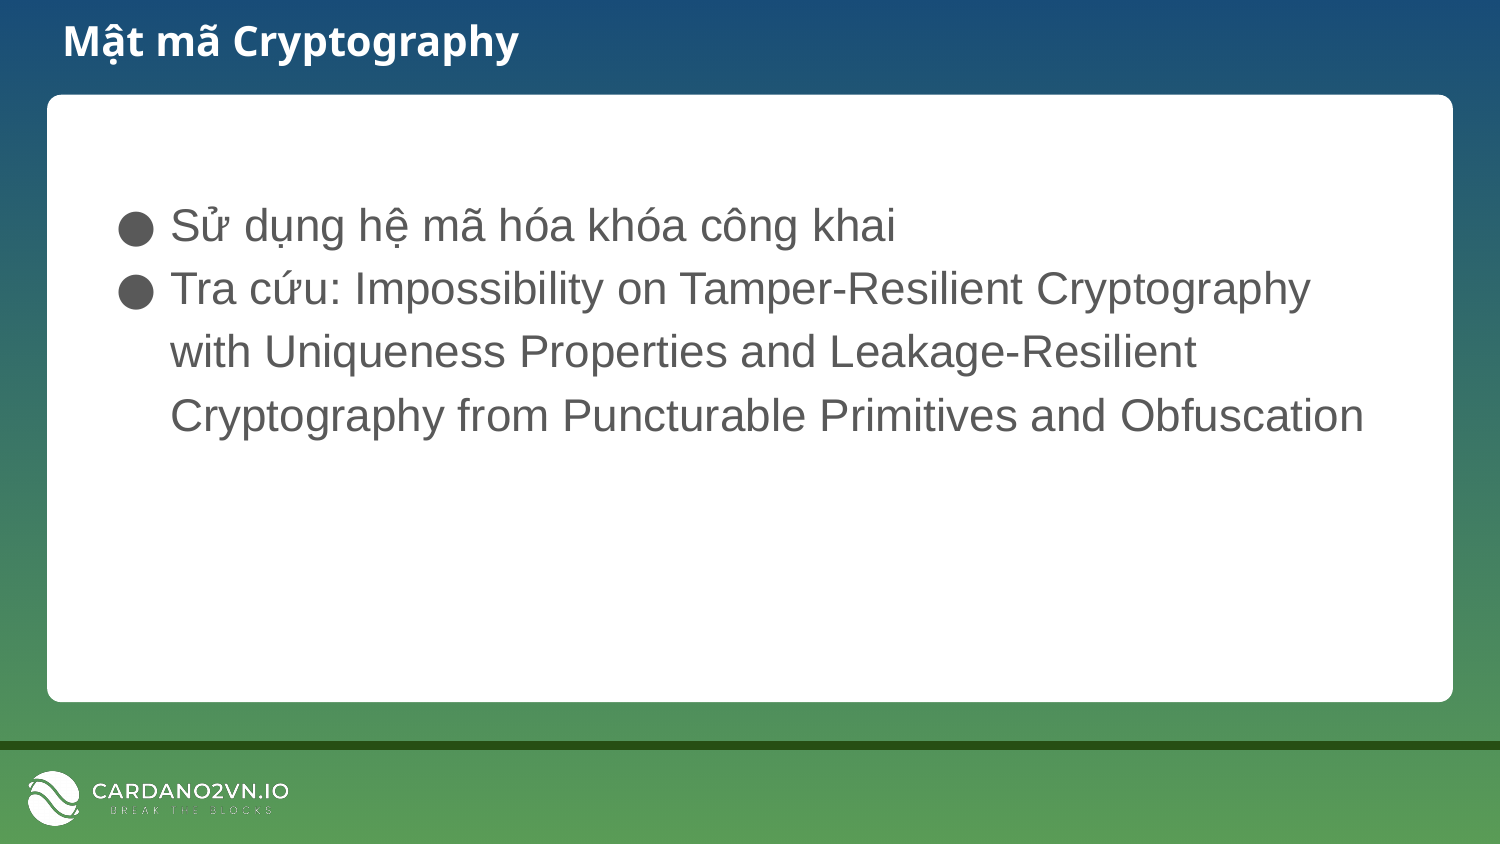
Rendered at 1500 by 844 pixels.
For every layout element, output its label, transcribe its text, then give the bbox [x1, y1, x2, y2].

picture [0, 750, 1500, 844]
title Mật mã Cryptography [47, 0, 1379, 94]
list Sử dụng hệ mã hóa khóa công khai Tra cứu: Impossibility on Tamper-Resilient Cryptography with Uniqueness Properties and Leakage-Resilient Cryptography from Puncturable Primitives and Obfuscation [80, 172, 1412, 619]
picture [0, 0, 1500, 741]
